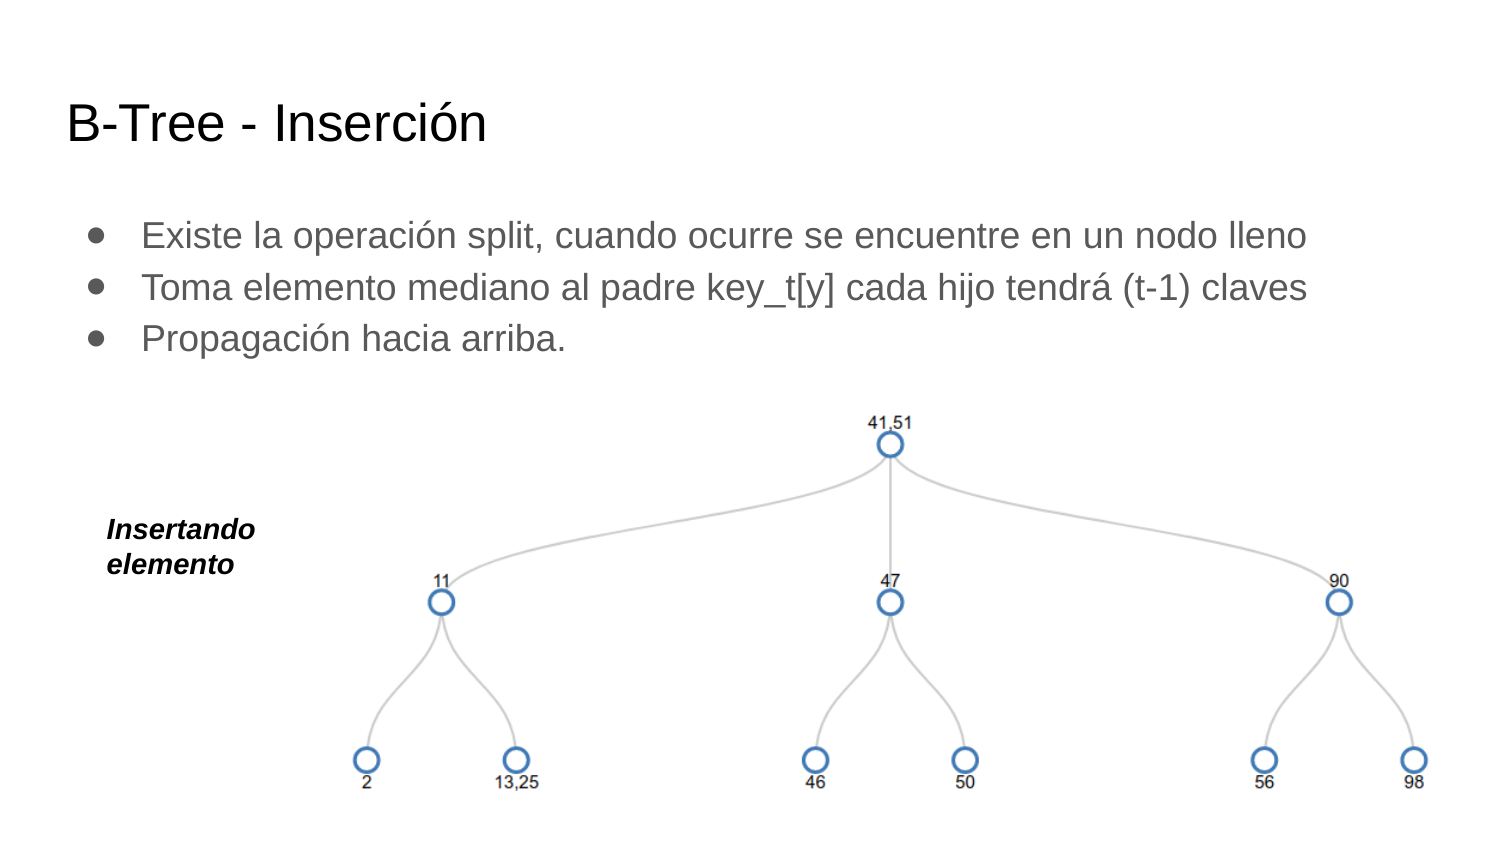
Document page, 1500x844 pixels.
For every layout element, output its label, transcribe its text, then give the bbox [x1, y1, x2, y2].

title B-Tree - Inserción [51, 72, 1449, 167]
list Existe la operación split, cuando ocurre se encuentre en un nodo lleno Toma elemento mediano al padre key_t[y] cada hijo tendrá (t-1) claves Propagación hacia arriba. [51, 189, 1449, 750]
picture [344, 399, 1450, 810]
text_box Insertando elemento [91, 494, 339, 595]
